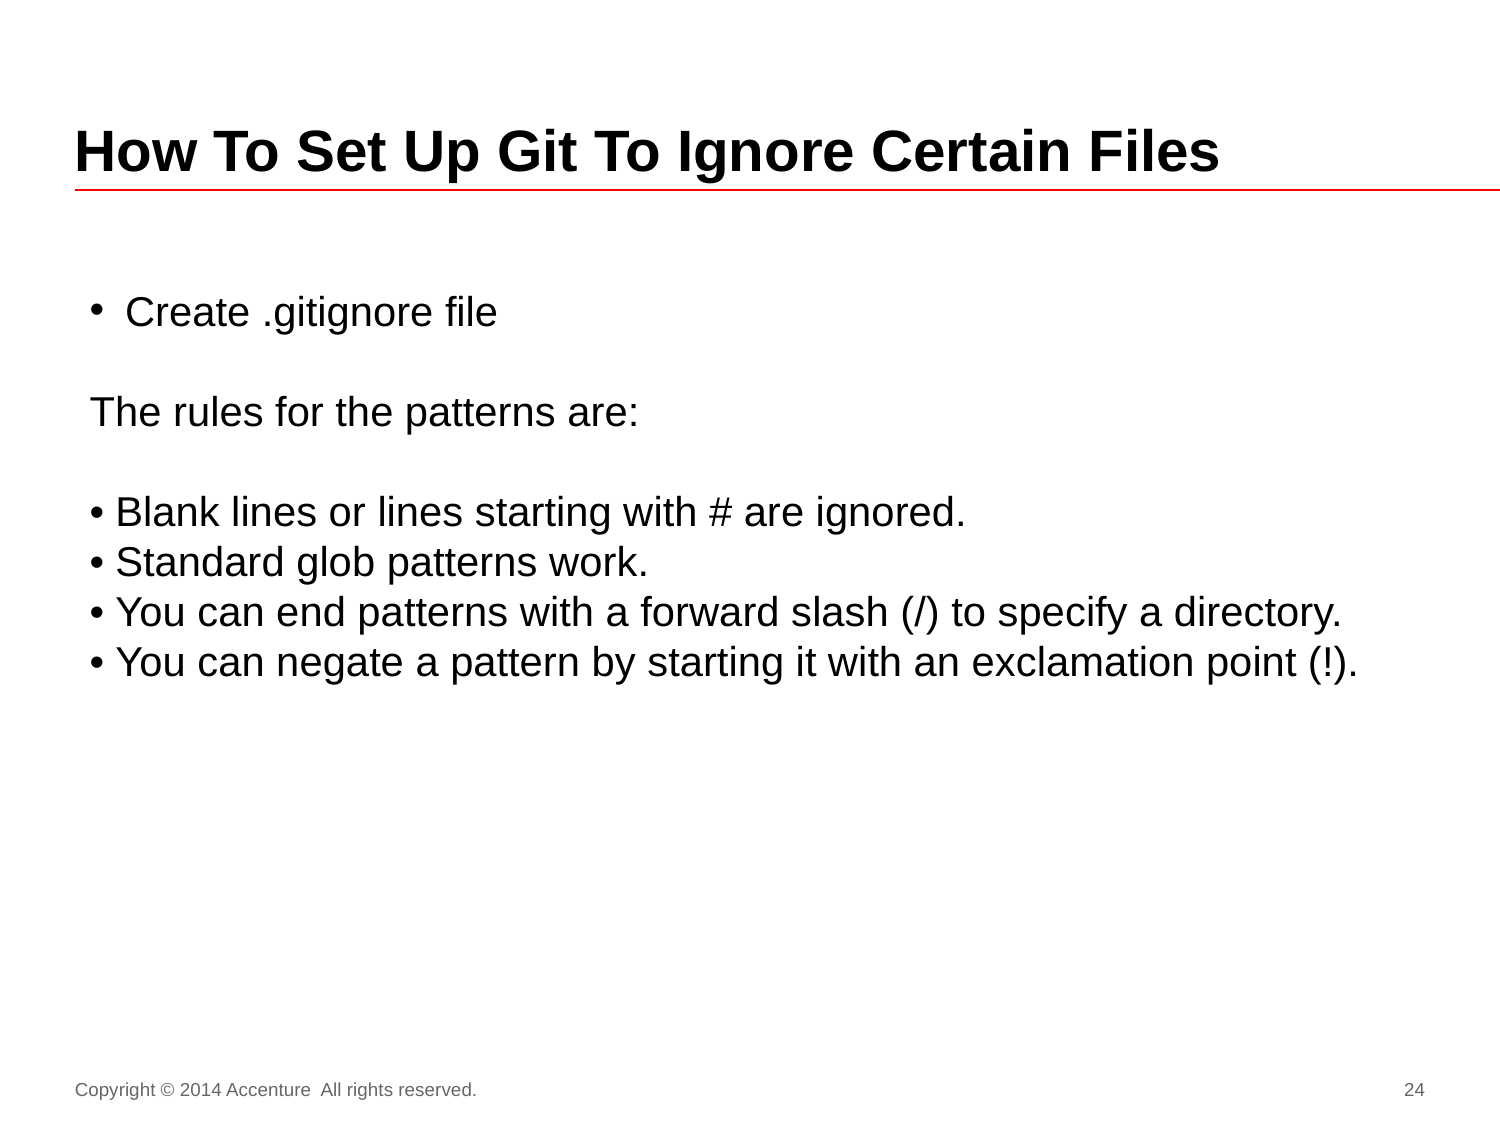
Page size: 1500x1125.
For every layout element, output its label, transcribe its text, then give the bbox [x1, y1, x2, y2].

slide_number 24 [1335, 1078, 1426, 1100]
text_box Create .gitignore file The rules for the patterns are: • Blank lines or lines starting with # are ignored. • Standard glob patterns work. • You can end patterns with a forward slash (/) to specify a directory. • You can negate a pattern by starting it with an exclamation point (!). [74, 277, 1455, 693]
title How To Set Up Git To Ignore Certain Files [74, 19, 1426, 184]
footer Copyright © 2014 Accenture All rights reserved. [74, 1078, 741, 1100]
